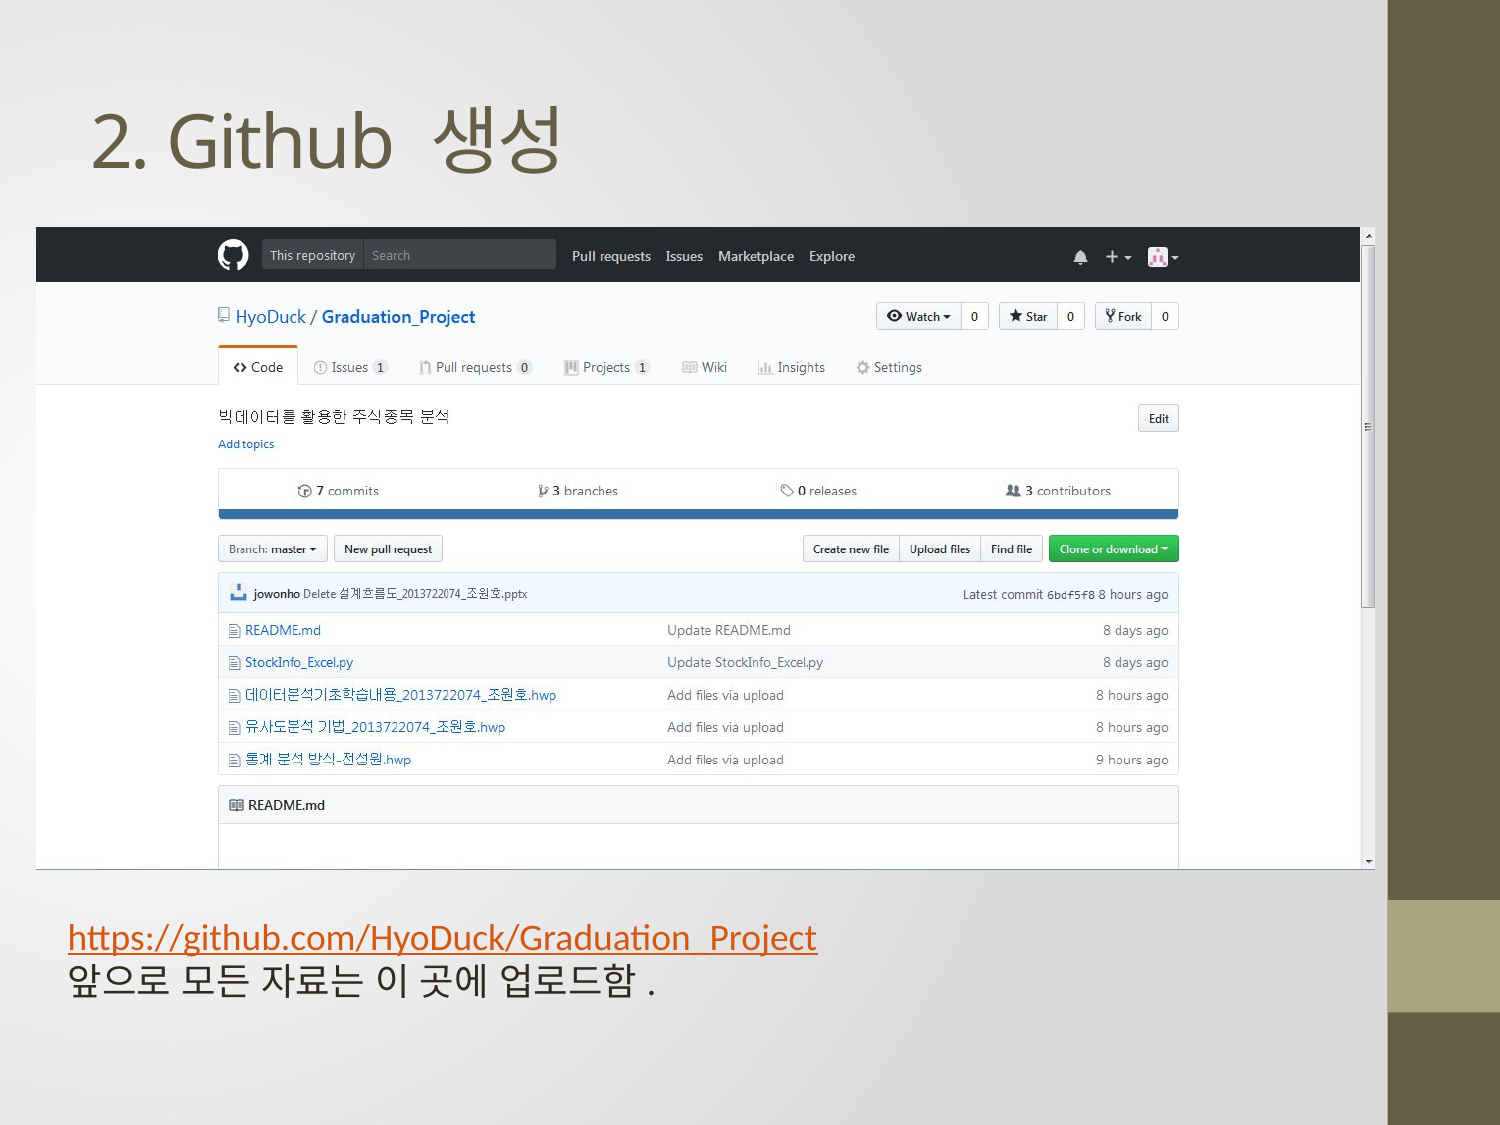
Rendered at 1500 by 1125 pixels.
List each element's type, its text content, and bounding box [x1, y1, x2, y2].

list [36, 227, 1375, 871]
text_box https://github.com/HyoDuck/Graduation_Project 앞으로 모든 자료는 이 곳에 업로드함. [53, 905, 1353, 1010]
title 2. Github 생성 [75, 45, 1325, 220]
